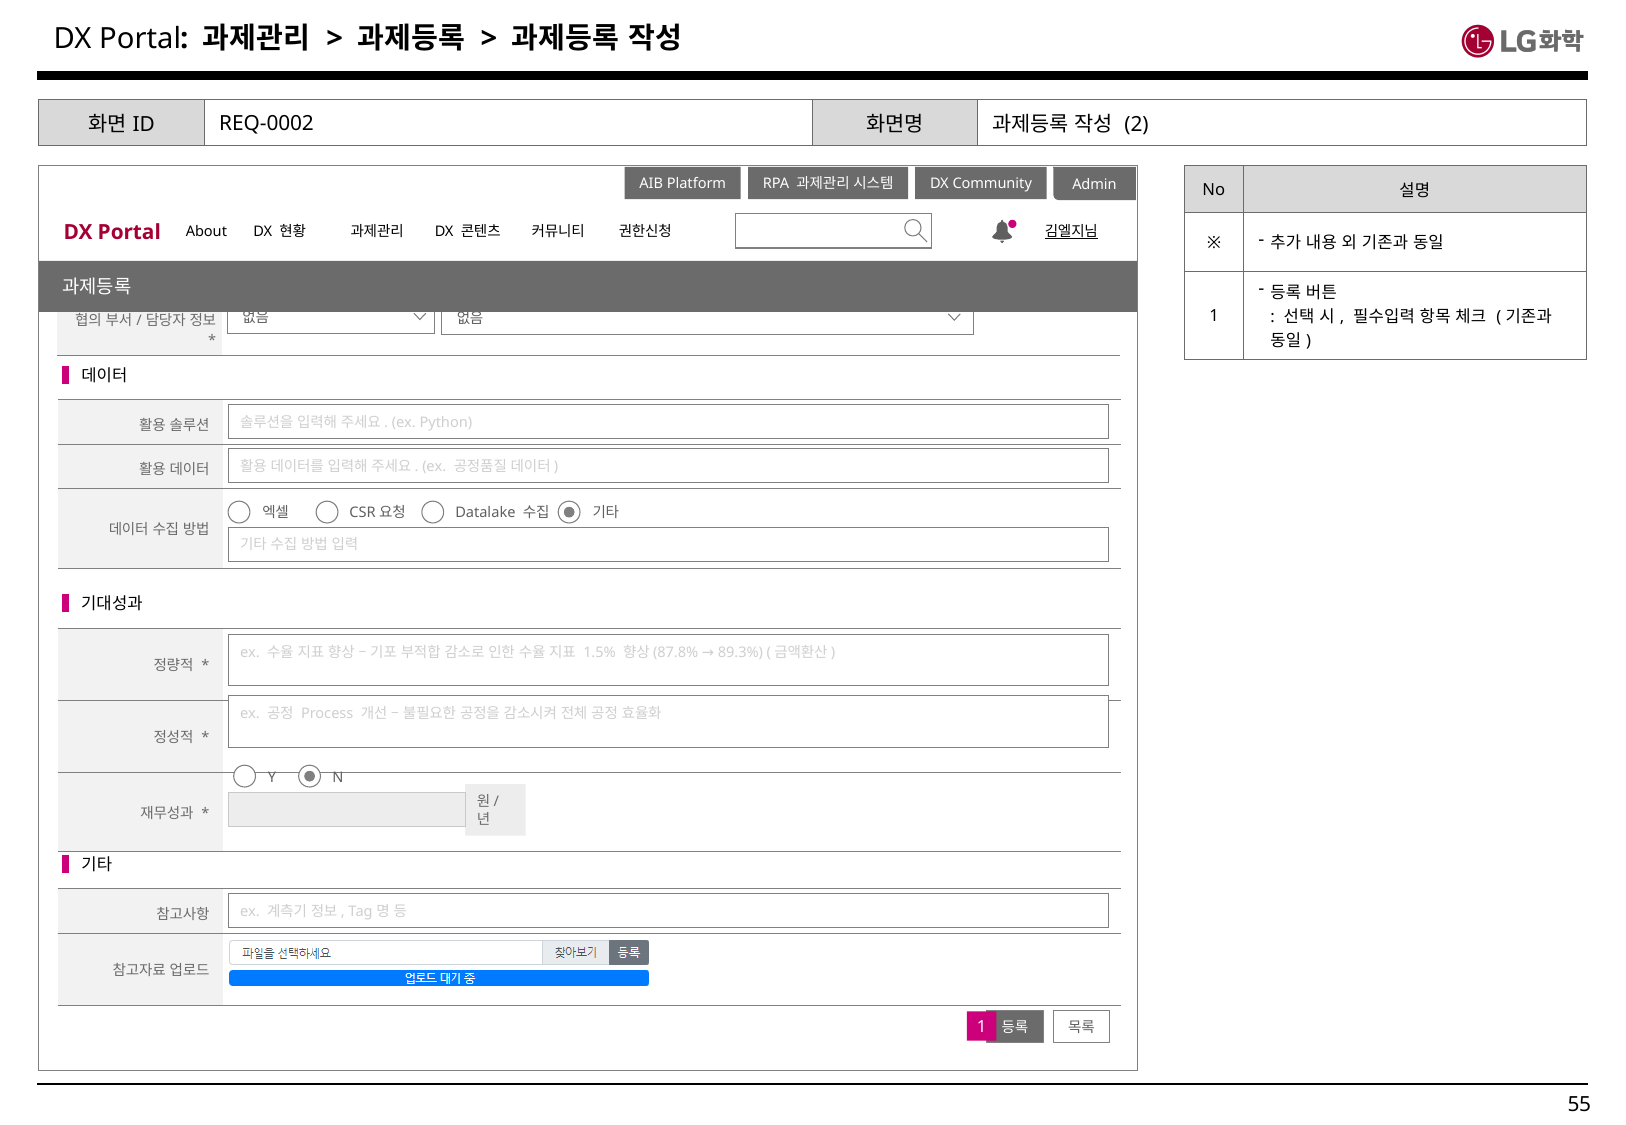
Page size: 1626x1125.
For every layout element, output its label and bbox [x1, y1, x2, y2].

picture [1457, 20, 1588, 62]
table_cell [58, 445, 1121, 488]
table_cell [1185, 213, 1243, 271]
table_header [58, 400, 1121, 444]
text_box [38, 165, 1138, 1072]
table_cell [1244, 272, 1586, 359]
table_header [58, 889, 1121, 933]
table_header [1185, 166, 1243, 212]
table_cell [1185, 272, 1243, 359]
table_cell [58, 934, 1121, 1005]
table_cell [1244, 213, 1586, 271]
table_header [978, 100, 1586, 145]
text_box [165, 12, 697, 62]
table_cell [58, 701, 1121, 772]
table_header [1244, 166, 1586, 212]
table_header [58, 629, 1121, 700]
table_header [813, 100, 977, 145]
table_header [57, 312, 1120, 355]
table_cell [58, 489, 1121, 568]
table_header [39, 100, 204, 145]
table_cell [58, 773, 1121, 851]
table_header [205, 100, 812, 145]
picture [228, 937, 649, 988]
